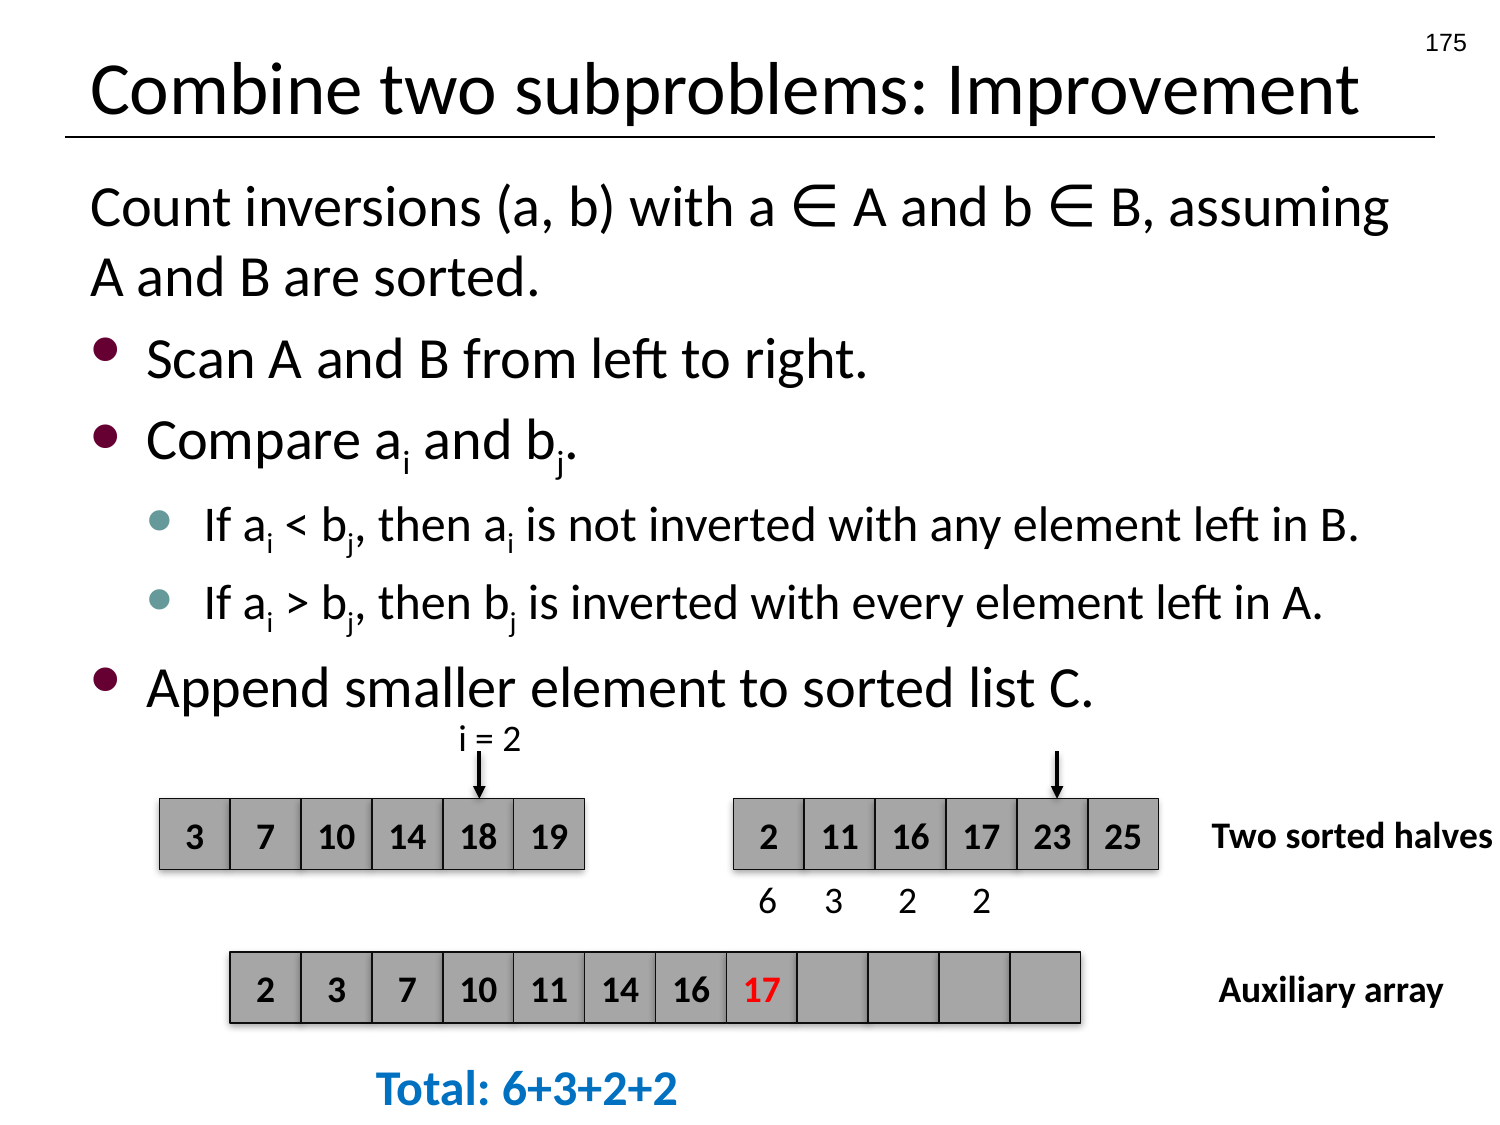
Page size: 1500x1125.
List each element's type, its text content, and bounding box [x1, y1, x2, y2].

text_box 14 [584, 951, 655, 1024]
text_box 2 [957, 877, 1007, 929]
list Count inversions (a, b) with a ∈ A and b ∈ B, assuming A and B are sorted. Scan A and B from left to right. Compare ai and bj. If ai < bj, then ai is not inverted with any element left in B. If ai > bj, then bj is inverted with every element left in A. Append smaller element to sorted list C. [75, 160, 1425, 1094]
text_box [938, 951, 1009, 1024]
text_box [796, 951, 867, 1024]
text_box 2 [883, 877, 933, 929]
text_box 17 [726, 951, 796, 1024]
text_box 16 [655, 951, 726, 1024]
text_box Total: 6+3+2+2 [361, 1047, 1412, 1123]
slide_number 175 [1131, 18, 1483, 62]
text_box 10 [442, 951, 513, 1024]
text_box [867, 951, 938, 1024]
title Combine two subproblems: Improvement [75, 20, 1500, 138]
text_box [159, 798, 585, 870]
text_box 7 [371, 951, 442, 1024]
text_box 3 [300, 951, 371, 1024]
text_box 3 [809, 877, 859, 929]
text_box i = 2 [443, 706, 537, 766]
text_box 11 [513, 951, 584, 1024]
text_box [1009, 951, 1081, 1024]
text_box Auxiliary array [1203, 957, 1460, 1018]
text_box Two sorted halves [1196, 804, 1500, 864]
text_box 2 [229, 951, 300, 1024]
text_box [733, 798, 1159, 870]
text_box 6 [743, 877, 793, 929]
